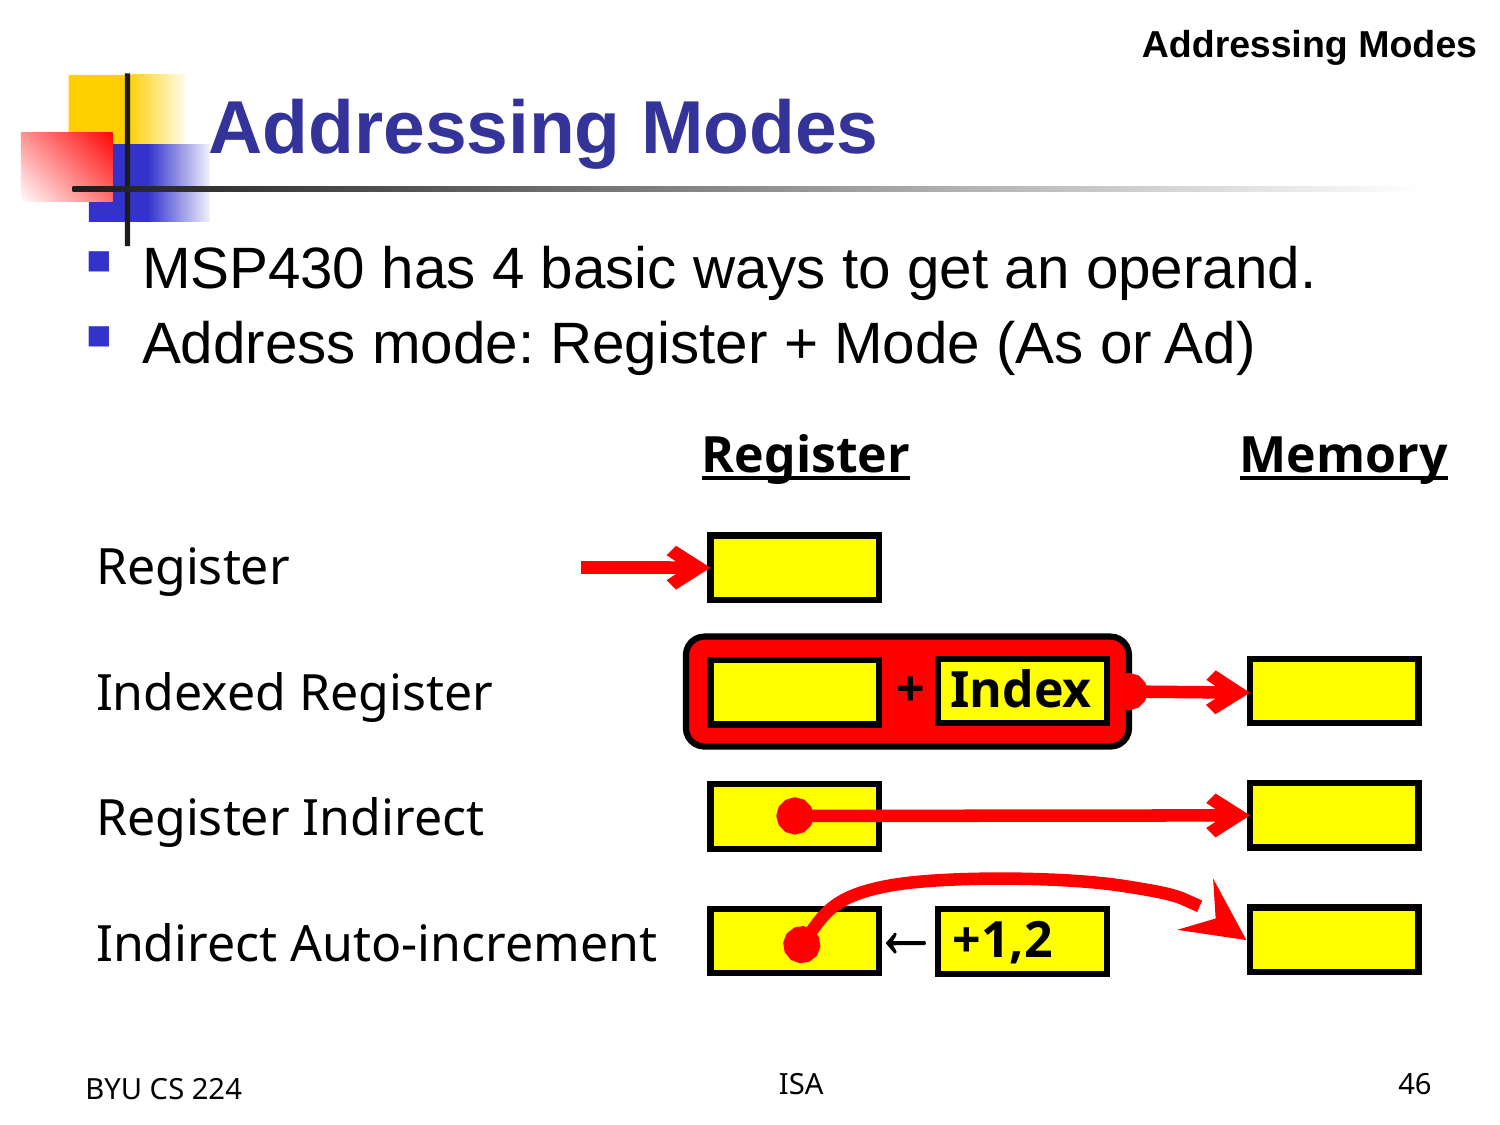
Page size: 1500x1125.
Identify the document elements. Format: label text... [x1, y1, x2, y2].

slide_number 46 [1134, 1037, 1447, 1113]
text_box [81, 782, 1419, 855]
text_box Addressing Modes [888, 12, 1493, 73]
title Addressing Modes [193, 34, 1472, 177]
list MSP430 has 4 basic ways to get an operand. Address mode: Register + Mode (As or Ad) [70, 230, 1452, 423]
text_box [666, 415, 1484, 492]
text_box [80, 533, 880, 604]
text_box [81, 636, 1419, 747]
footer ISA [416, 1037, 1134, 1113]
slide_number BYU CS 224 [70, 1037, 383, 1113]
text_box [81, 878, 1419, 981]
